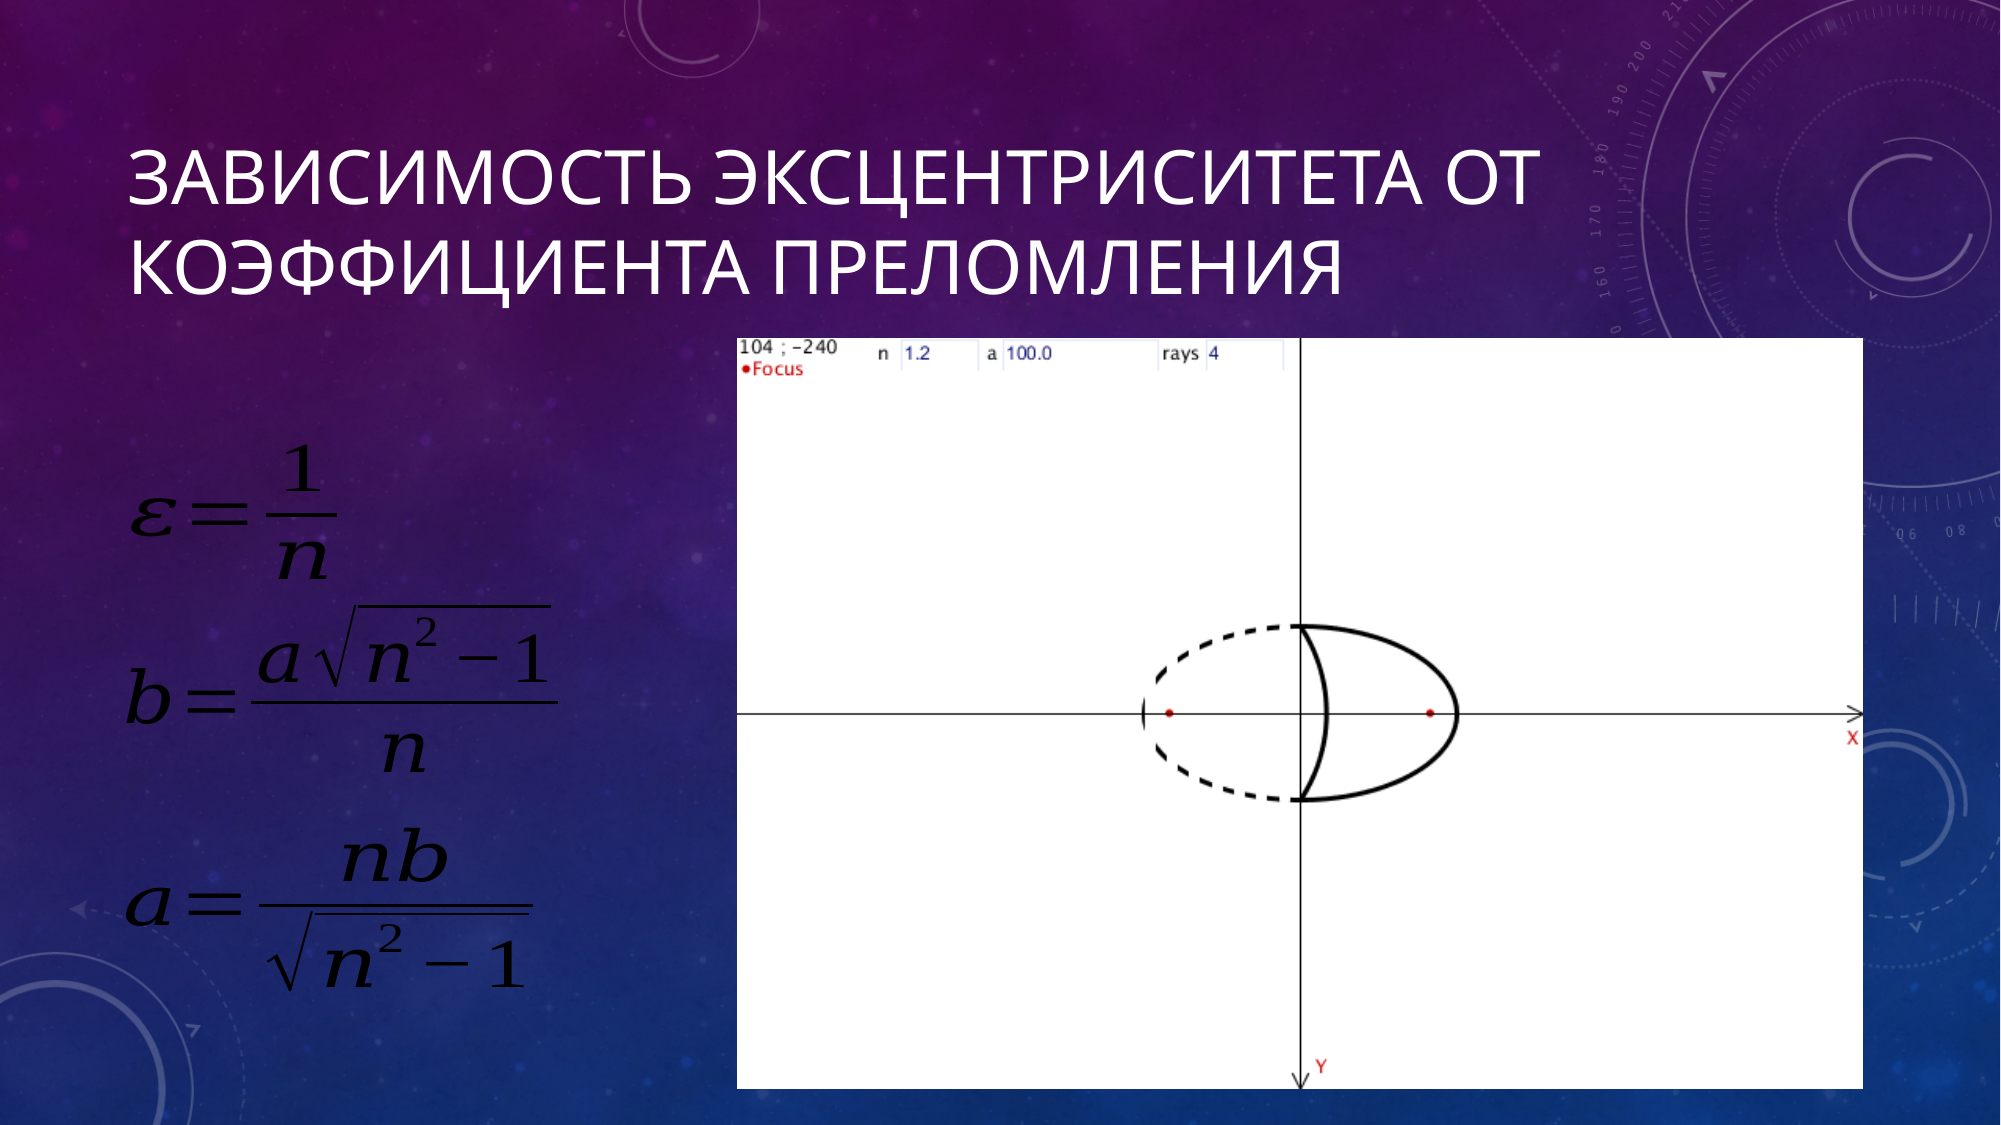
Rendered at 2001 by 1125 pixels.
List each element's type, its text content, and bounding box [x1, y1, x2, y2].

picture [0, 0, 2001, 1125]
title Зависимость эксцентриситета от коэффициента преломления [112, 99, 1775, 339]
